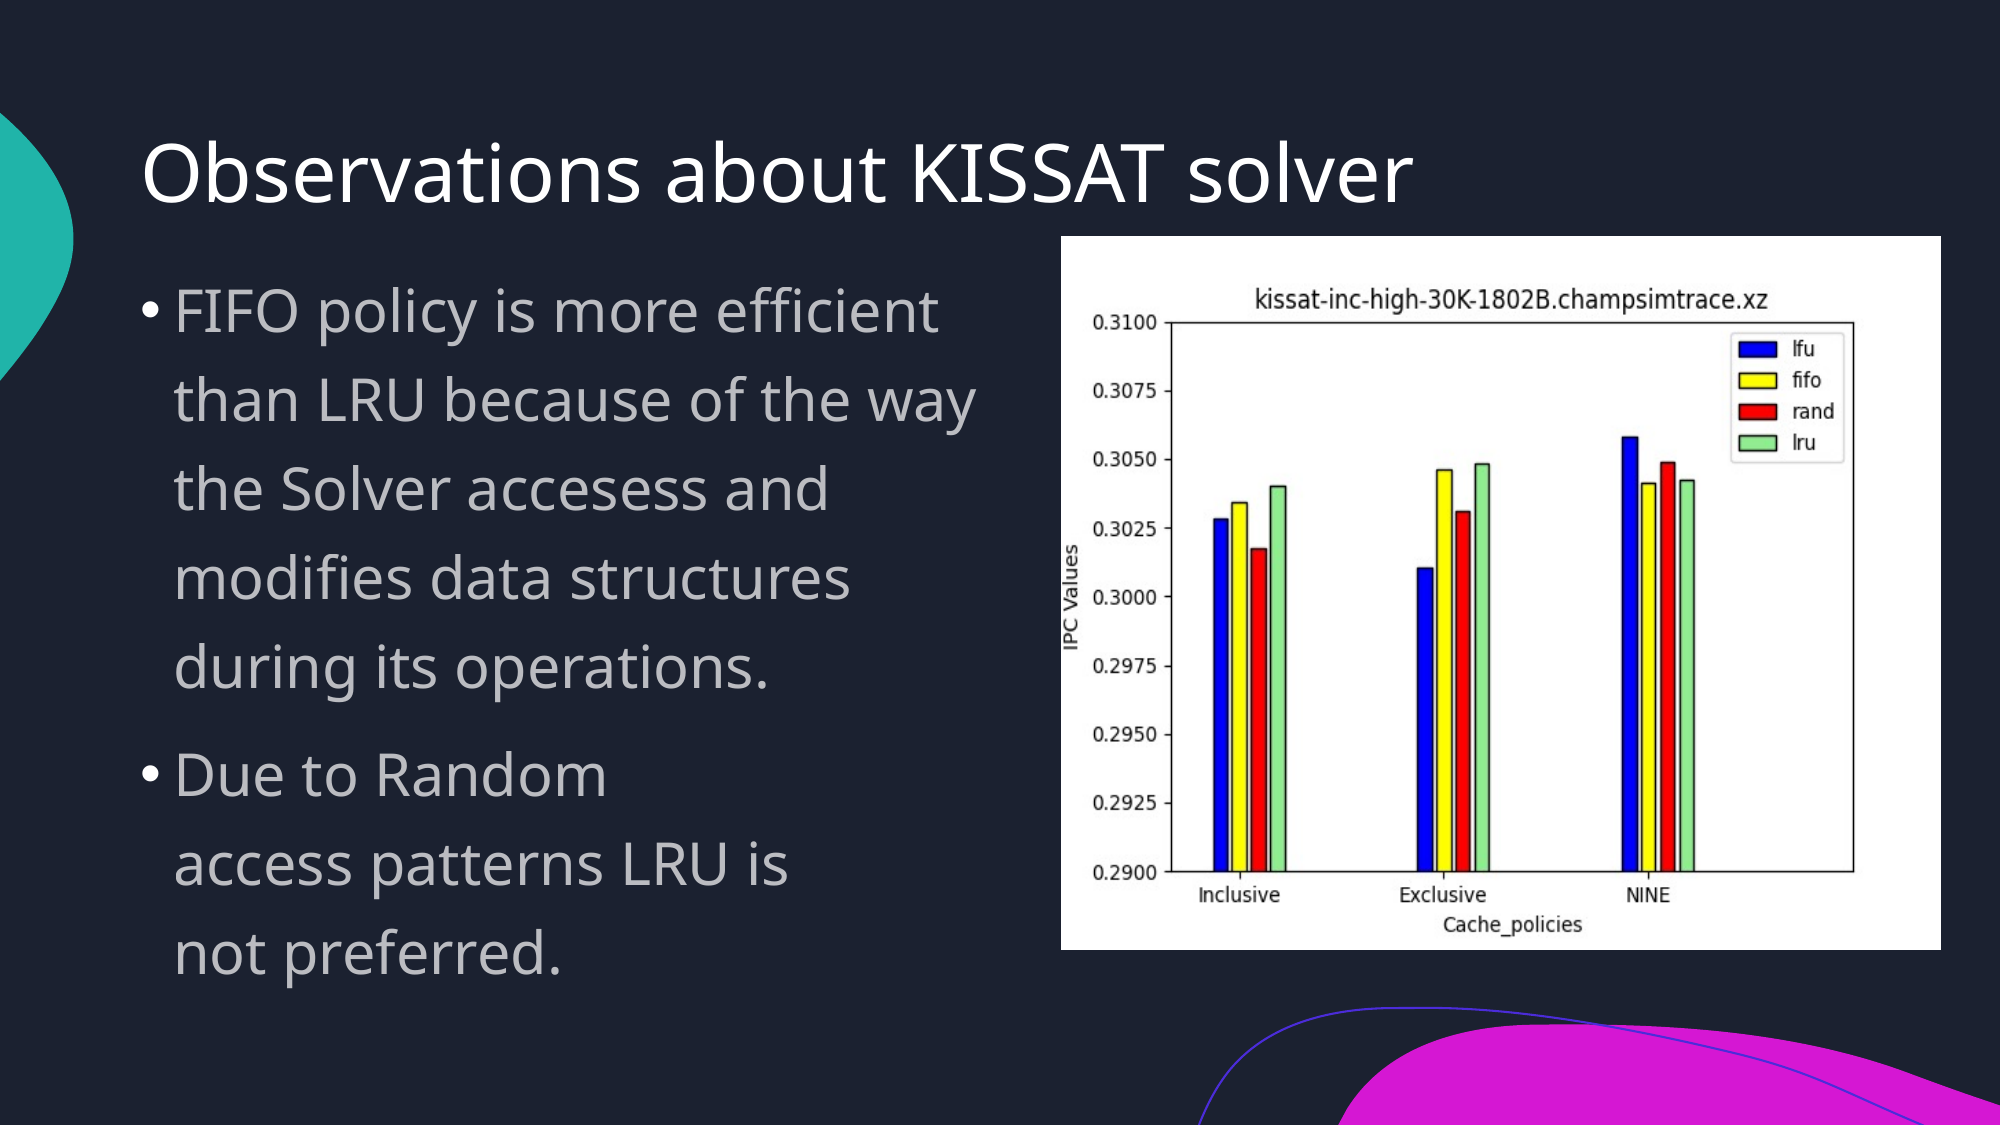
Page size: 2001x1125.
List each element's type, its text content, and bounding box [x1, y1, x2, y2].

picture [1061, 236, 1941, 950]
title Observations about KISSAT solver [125, 125, 1875, 228]
list FIFO policy is more efficient than LRU because of the way the Solver accesess and modifies data structures during its operations. Due to Random access patterns LRU is not preferred. [125, 248, 1033, 1002]
